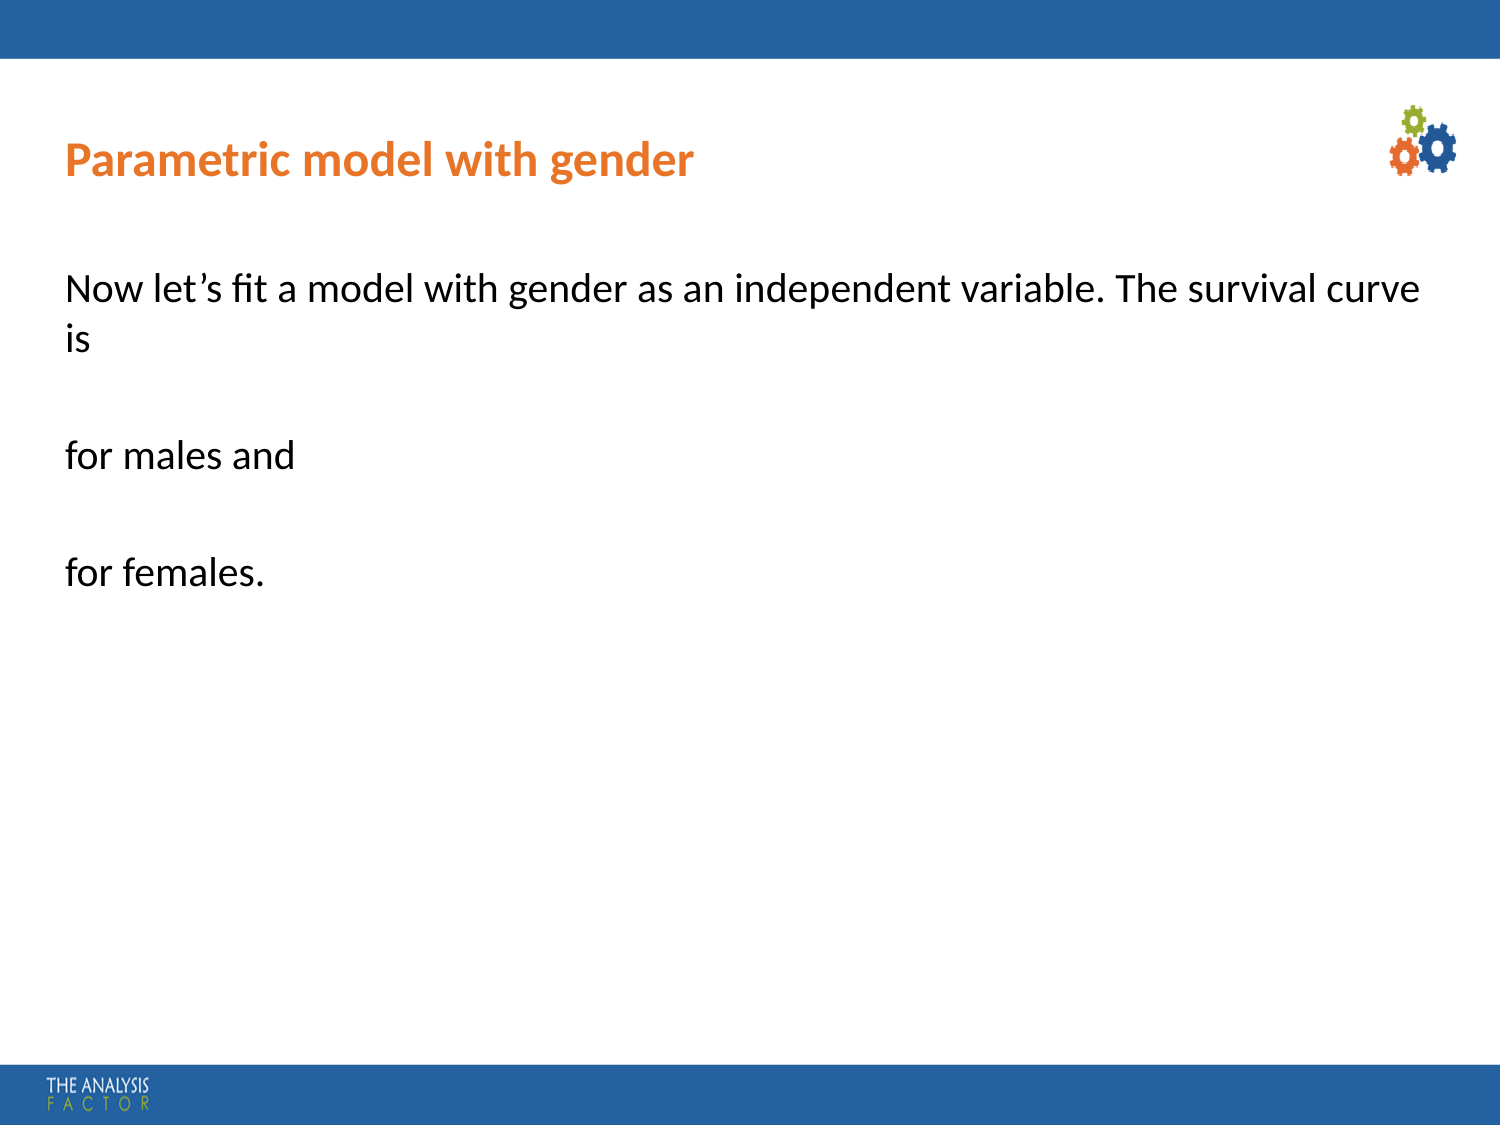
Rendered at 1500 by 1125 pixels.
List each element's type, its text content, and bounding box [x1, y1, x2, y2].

title Parametric model with gender [50, 62, 1450, 250]
list Now let’s fit a model with gender as an independent variable. The survival curve is for males and for females. [50, 253, 1450, 1054]
picture [0, 0, 1500, 1125]
